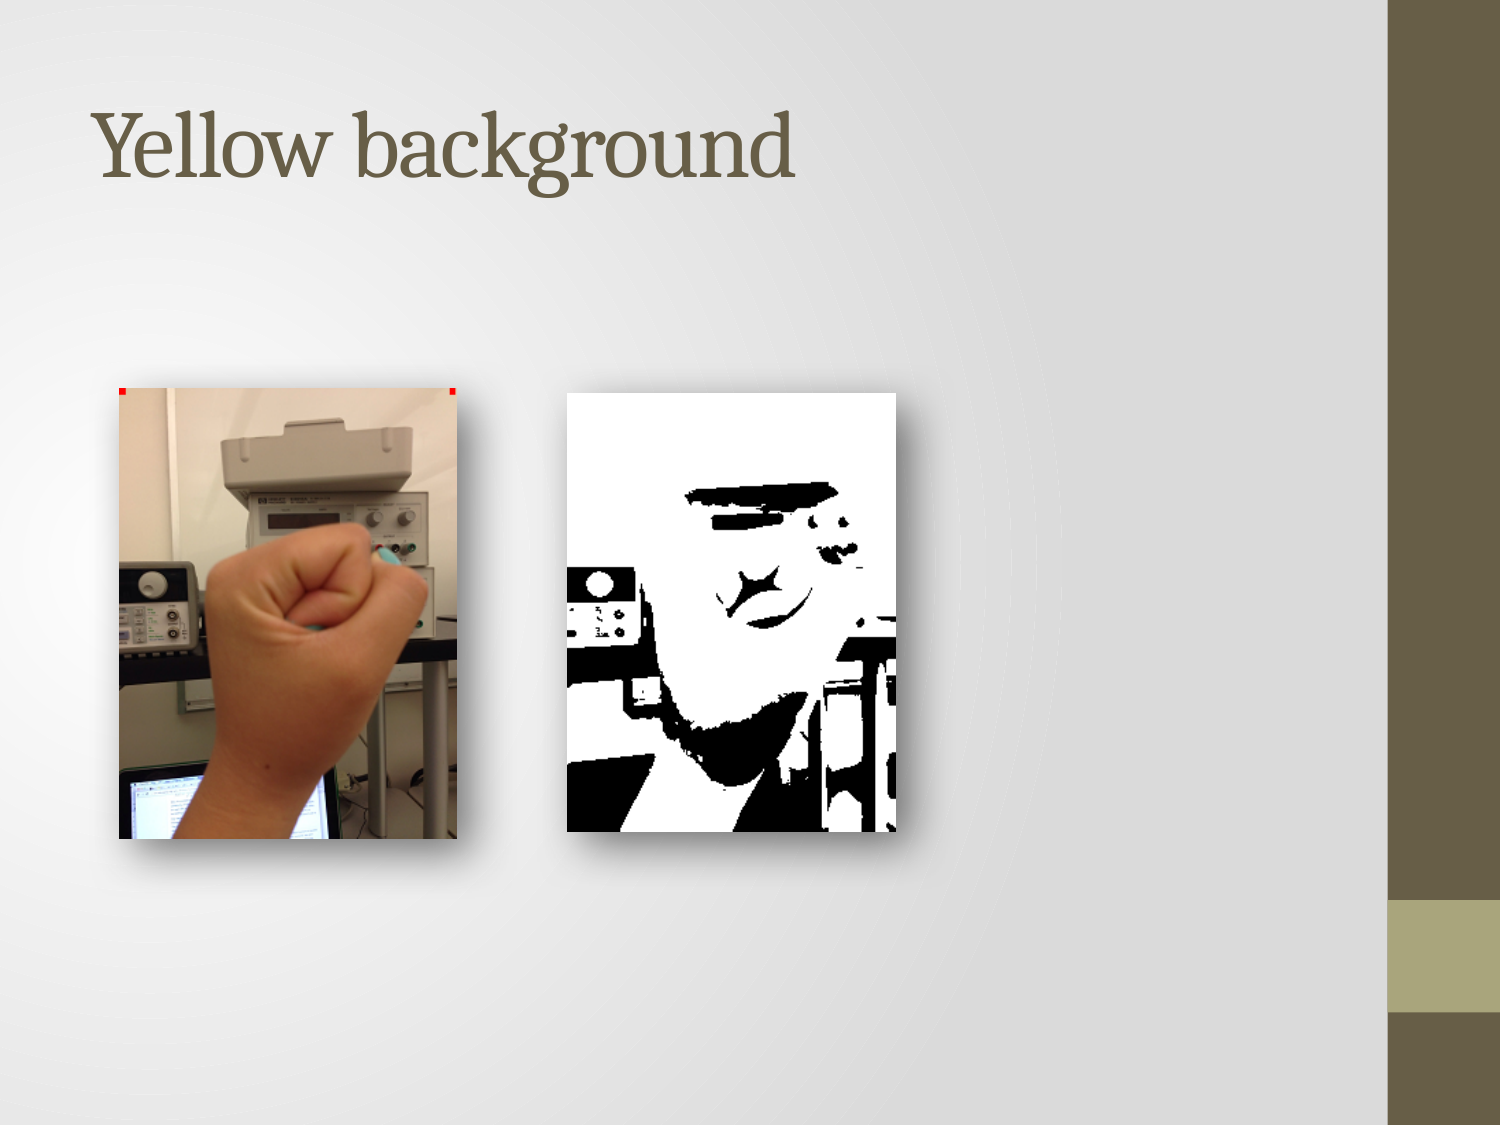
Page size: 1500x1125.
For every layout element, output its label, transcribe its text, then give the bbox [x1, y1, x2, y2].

picture [566, 392, 897, 832]
title Yellow background [75, 45, 1325, 233]
picture [118, 388, 457, 840]
